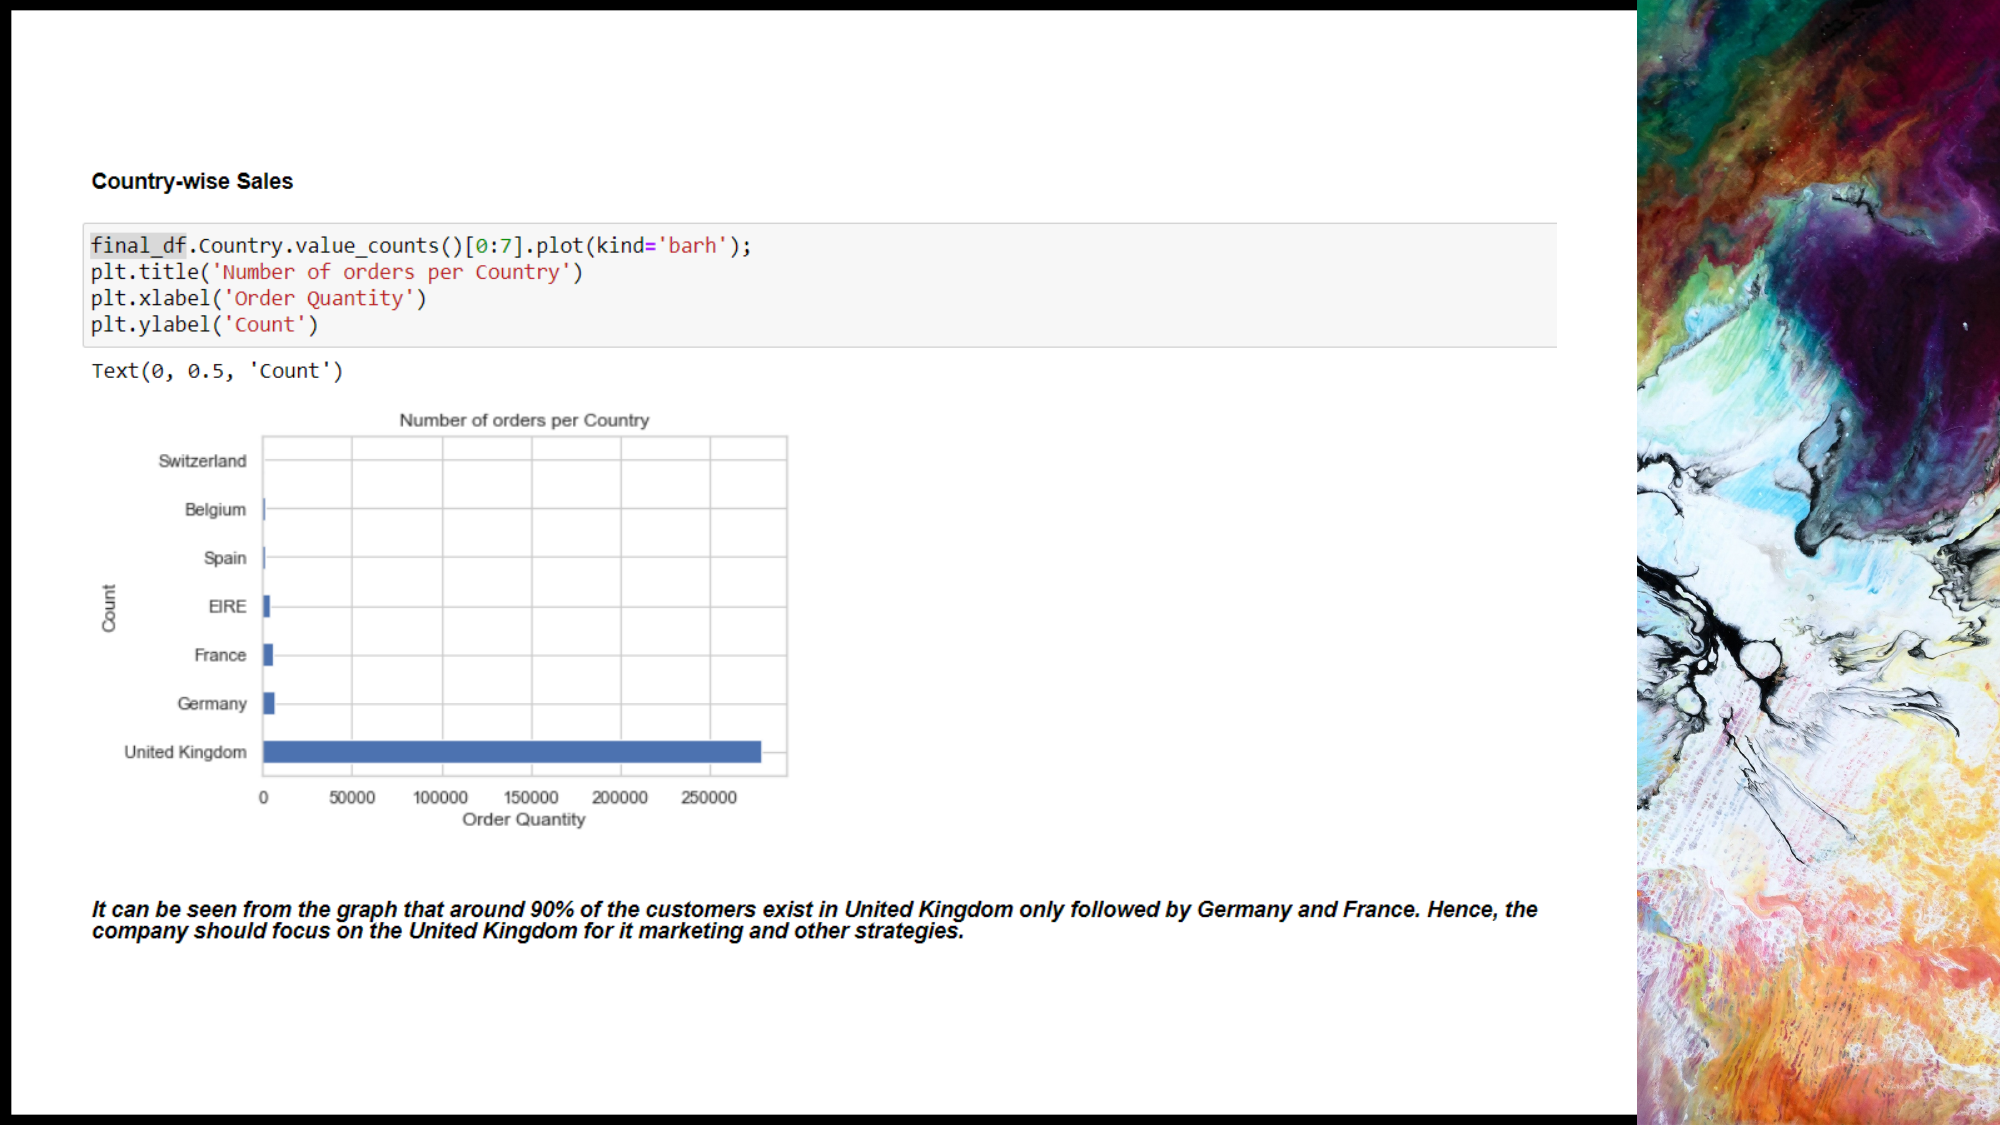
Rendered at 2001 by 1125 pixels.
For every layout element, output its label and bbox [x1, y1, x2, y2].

picture [79, 159, 1557, 966]
picture [1637, 0, 2000, 1125]
